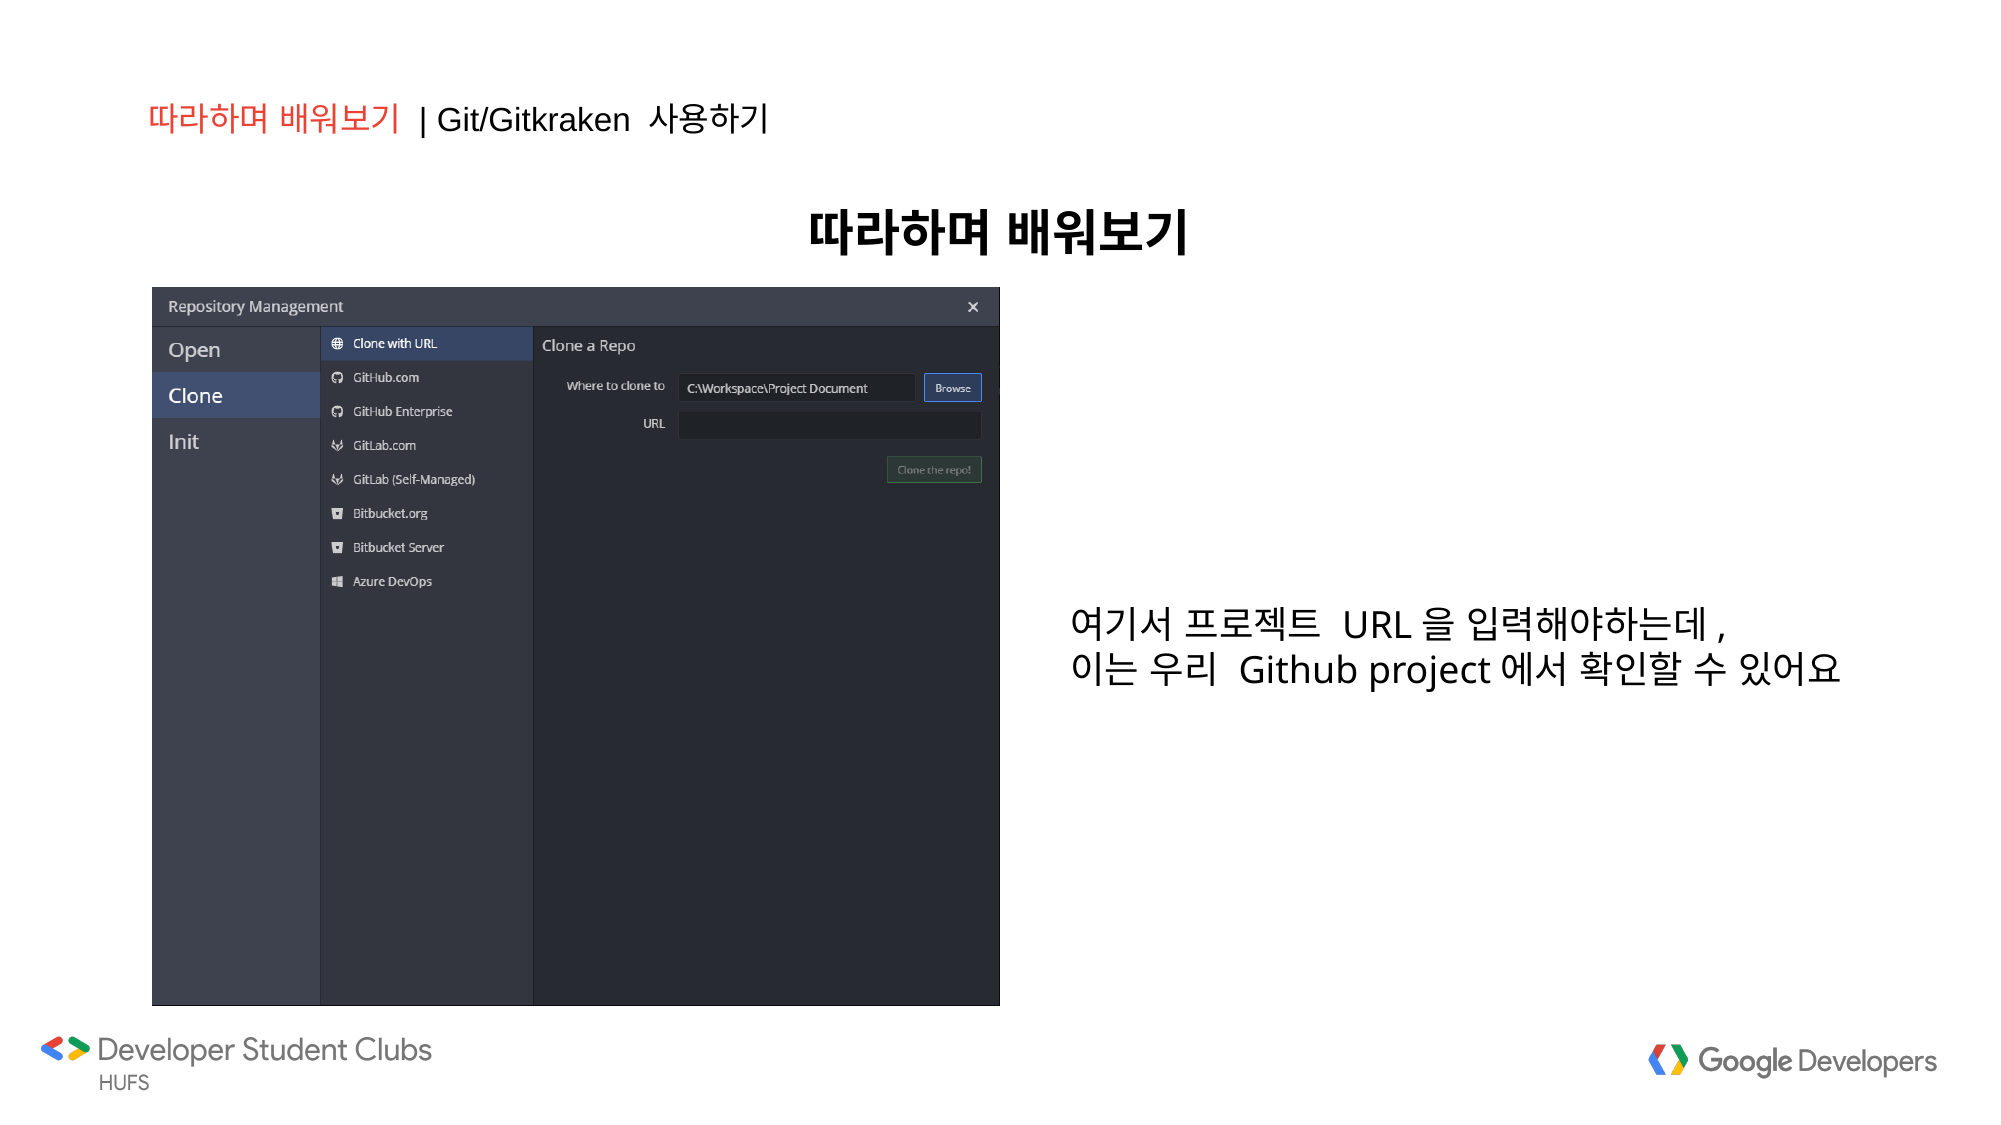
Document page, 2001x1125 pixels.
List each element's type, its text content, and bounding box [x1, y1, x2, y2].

picture [151, 287, 1001, 1006]
text_box 따라하며 배워보기 | Git/Gitkraken 사용하기 [133, 90, 850, 146]
picture [34, 1023, 445, 1101]
text_box 따라하며 배워보기 [631, 193, 1369, 269]
picture [1646, 1043, 1938, 1080]
text_box 여기서 프로젝트 URL을 입력해야하는데, 이는 우리 Github project에서 확인할 수 있어요 [1055, 593, 2000, 699]
